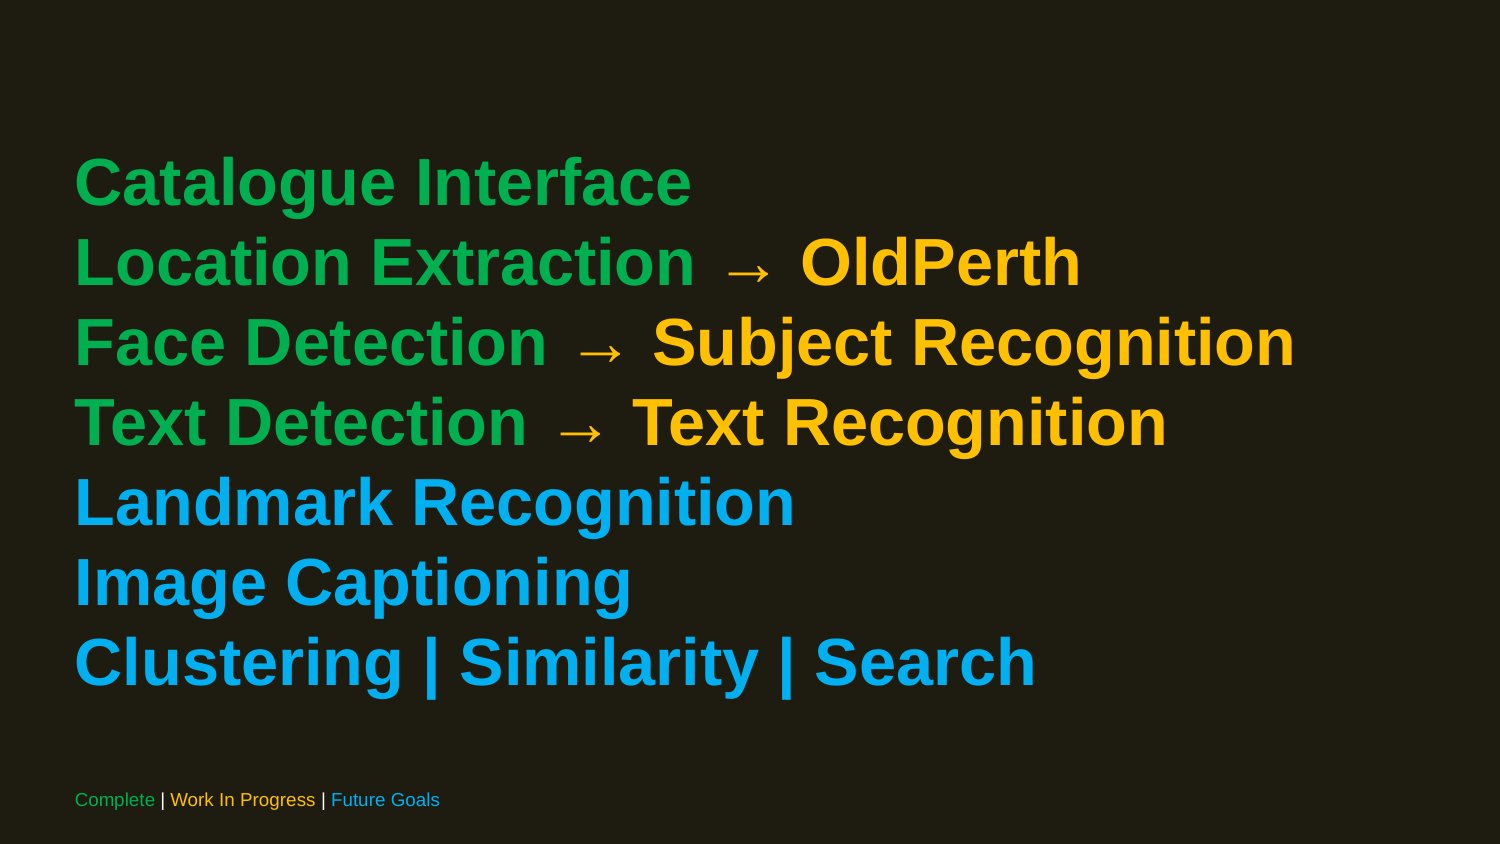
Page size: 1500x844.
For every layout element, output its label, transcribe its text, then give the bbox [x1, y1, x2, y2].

text_box Complete | Work In Progress | Future Goals [60, 779, 947, 818]
text_box Catalogue Interface Location Extraction → OldPerth Face Detection → Subject Recognition Text Detection → Text Recognition Landmark Recognition Image Captioning Clustering | Similarity | Search [59, 131, 1466, 706]
